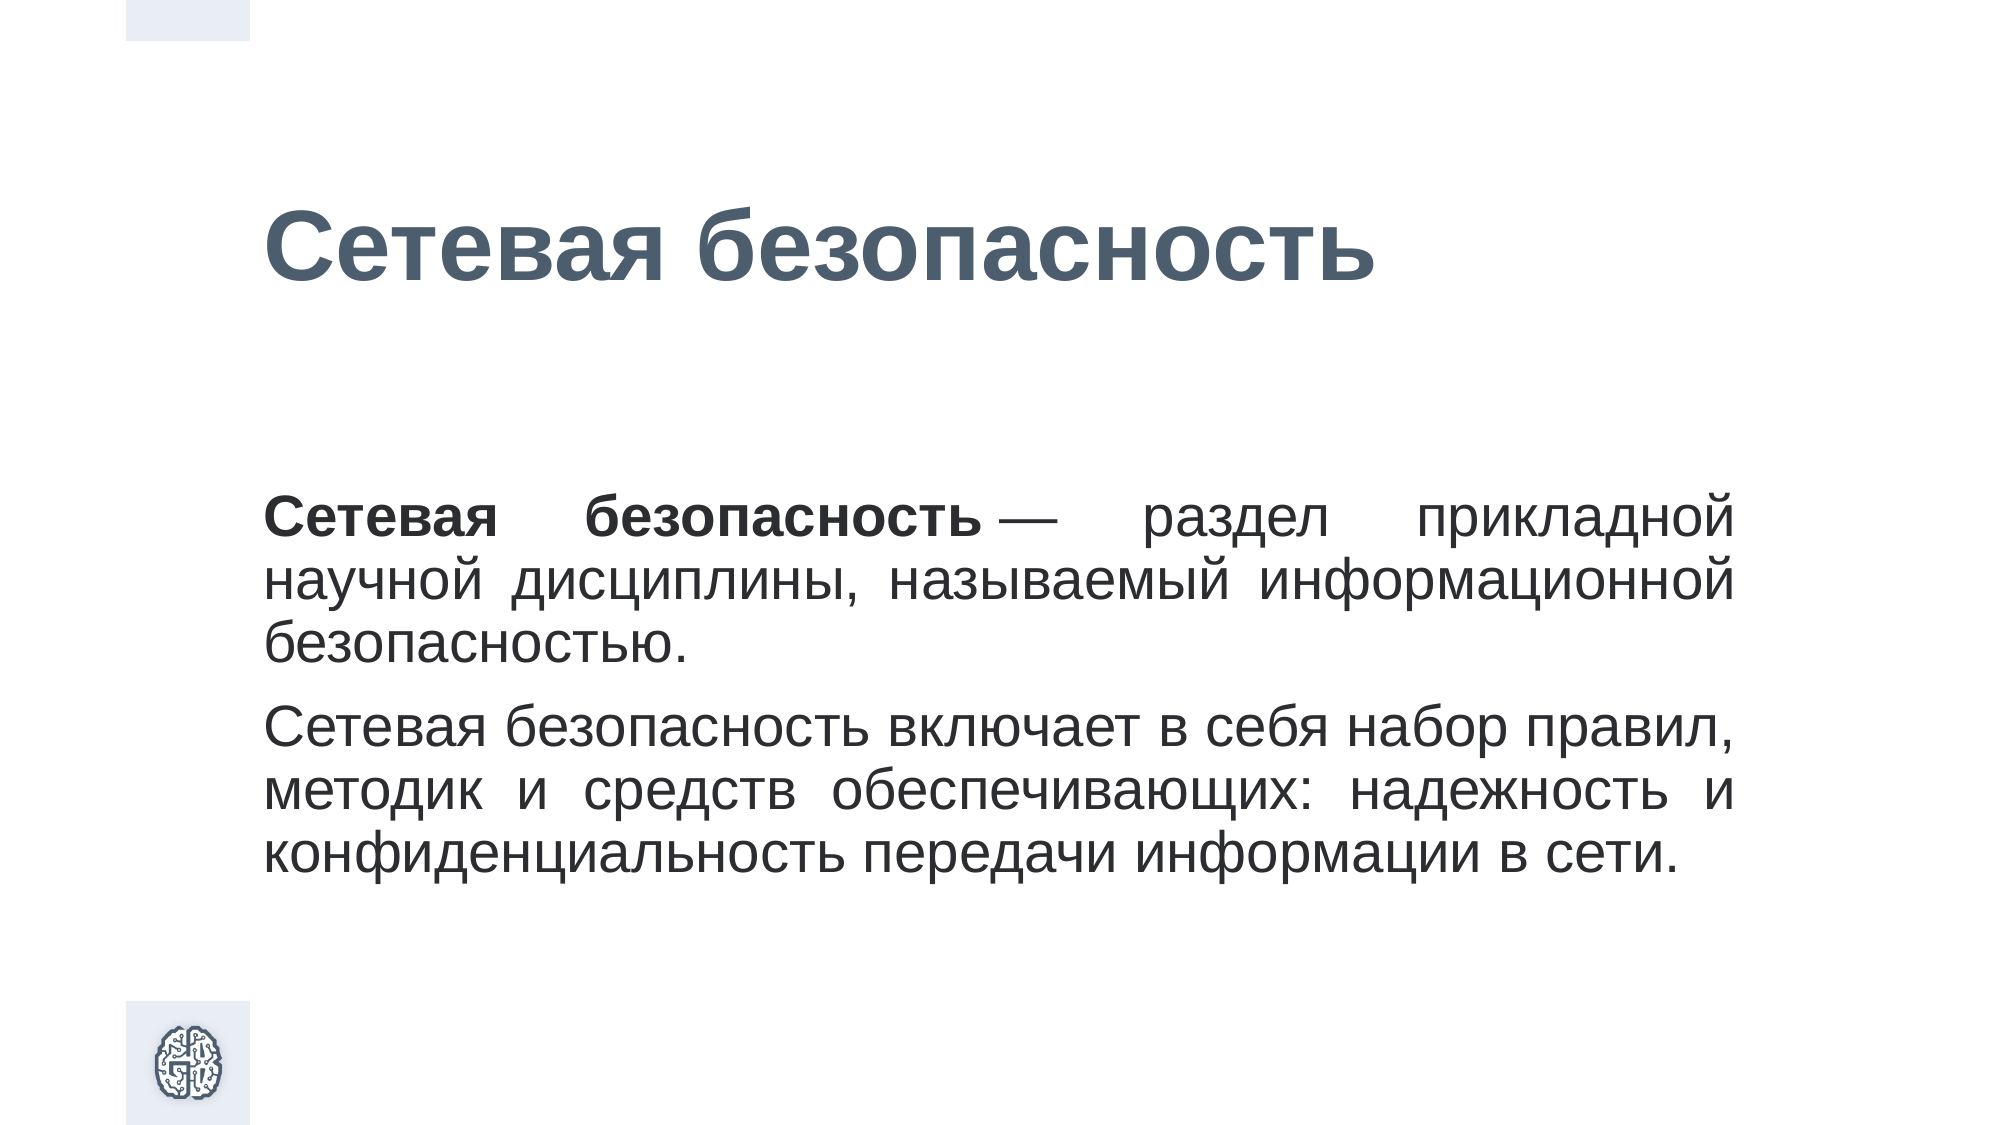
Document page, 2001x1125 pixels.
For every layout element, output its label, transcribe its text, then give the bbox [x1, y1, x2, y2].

picture [144, 1016, 232, 1110]
title Сетевая безопасность [248, 124, 1752, 372]
list Сетевая безопасность — раздел прикладной научной дисциплины, называемый информационной безопасностью. Сетевая безопасность включает в себя набор правил, методик и средств обеспечивающих: надежность и конфиденциальность передачи информации в сети. [248, 431, 1752, 941]
